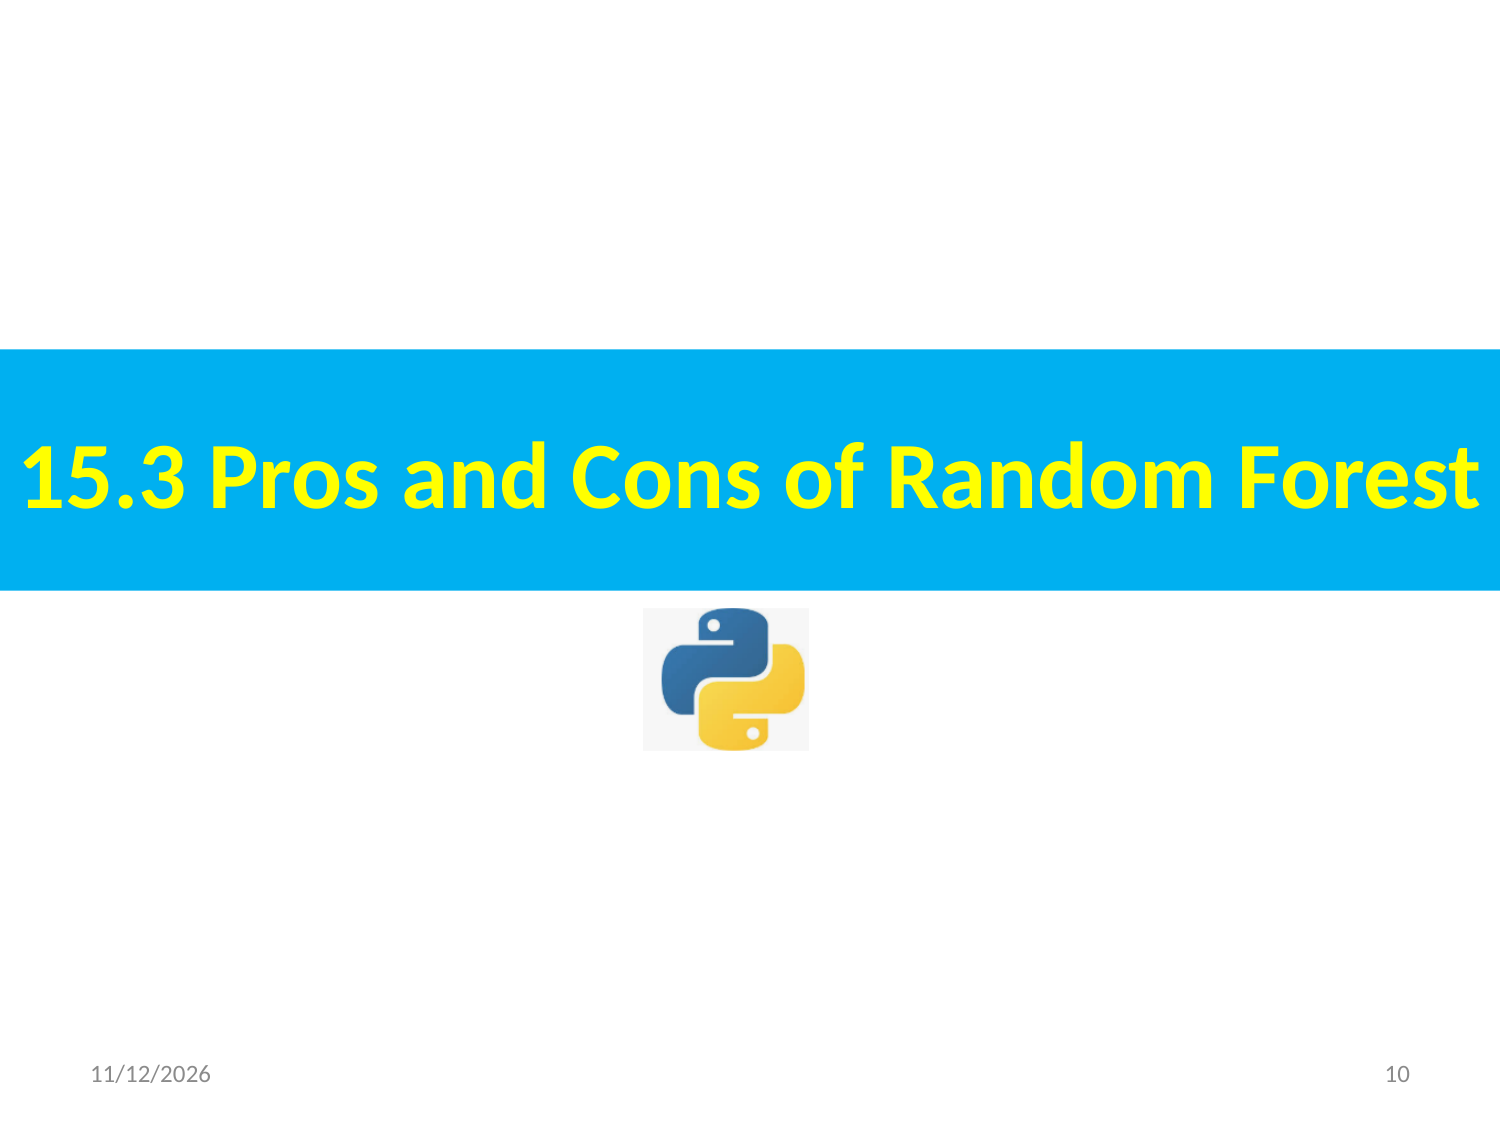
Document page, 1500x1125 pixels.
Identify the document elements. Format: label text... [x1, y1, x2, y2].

slide_number 10 [1074, 1042, 1425, 1103]
title 15.3 Pros and Cons of Random Forest [0, 349, 1500, 591]
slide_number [75, 1042, 425, 1103]
picture [643, 606, 809, 752]
